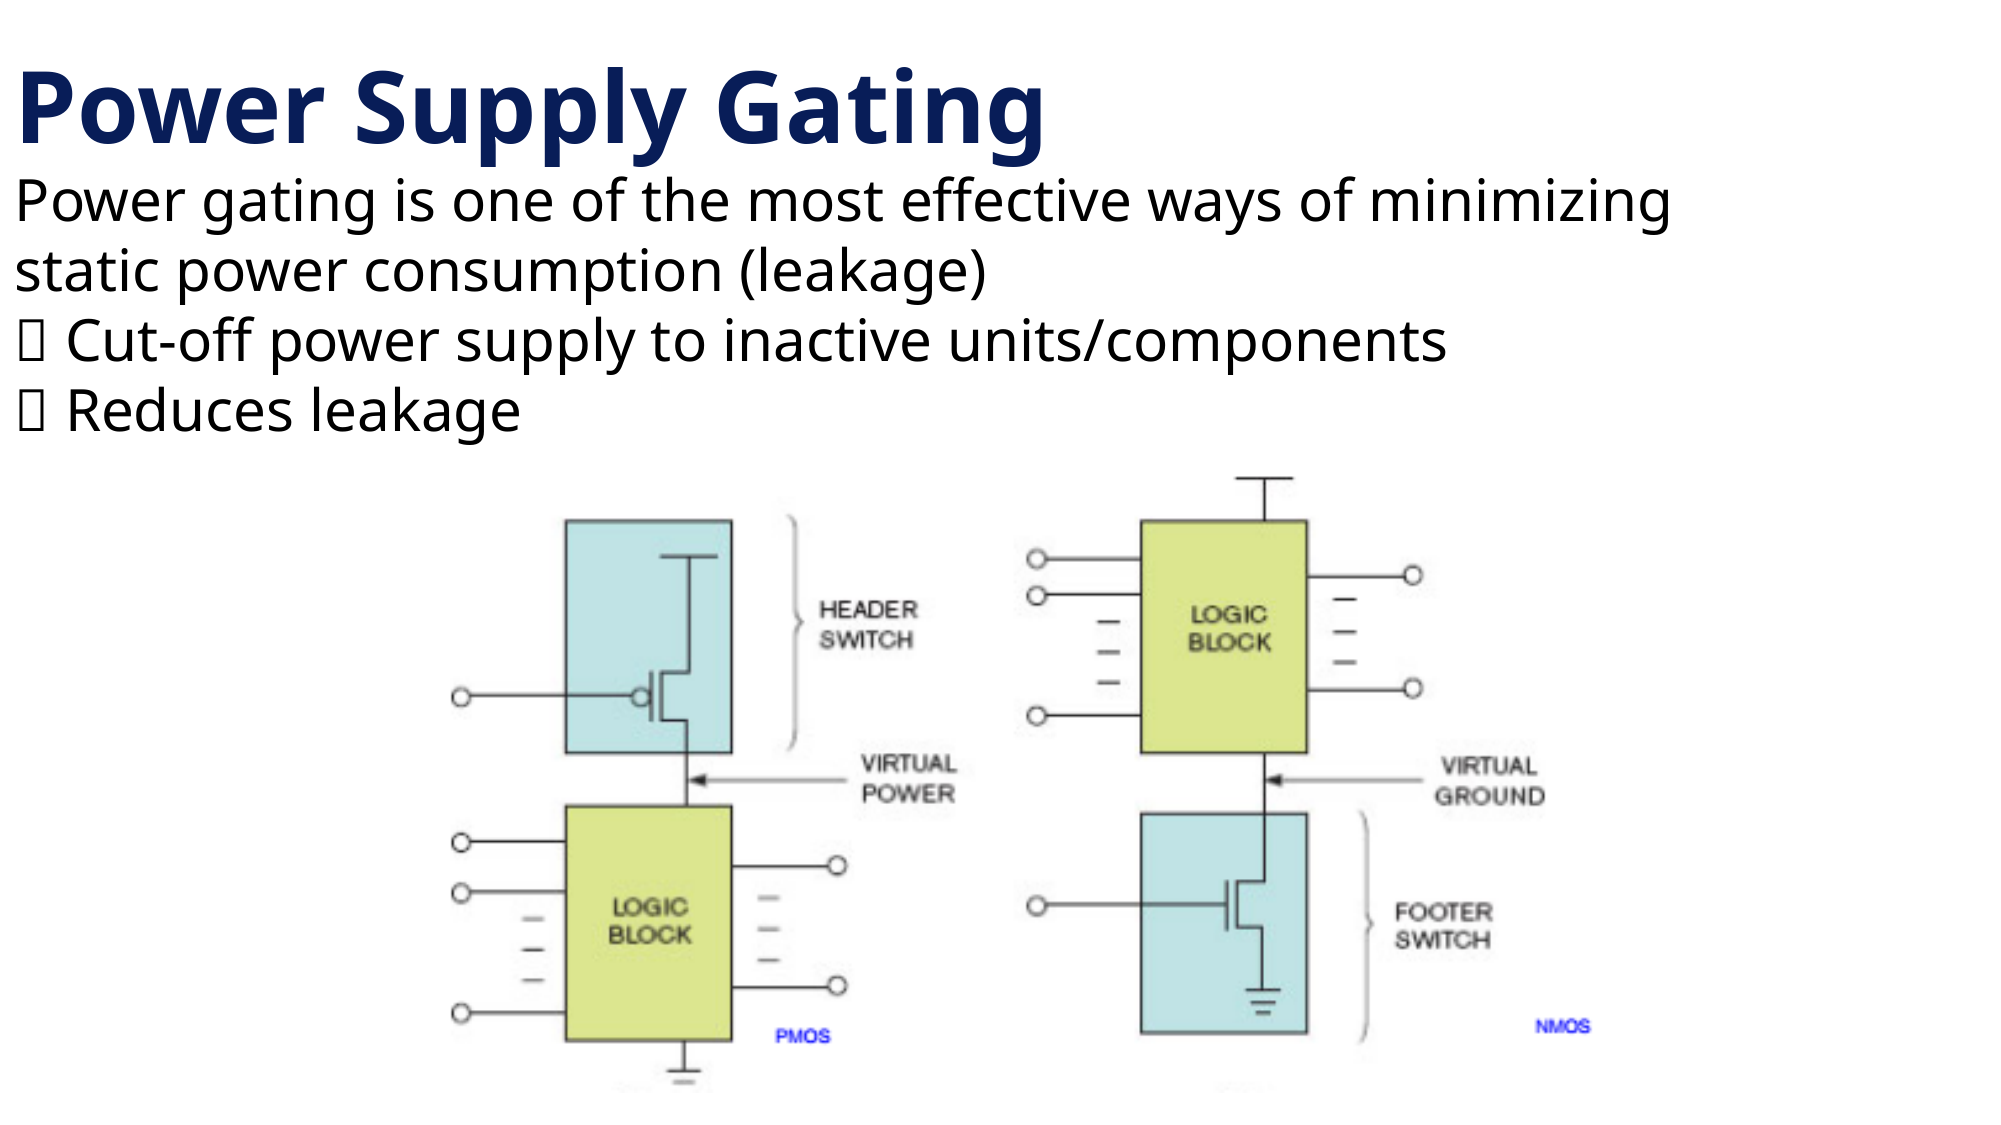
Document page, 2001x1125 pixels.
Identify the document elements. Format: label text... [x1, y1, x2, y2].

picture [314, 463, 1686, 1093]
text_box Power Supply Gating Power gating is one of the most effective ways of minimizing static power consumption (leakage)  Cut-off power supply to inactive units/components  Reduces leakage [0, 35, 2000, 541]
